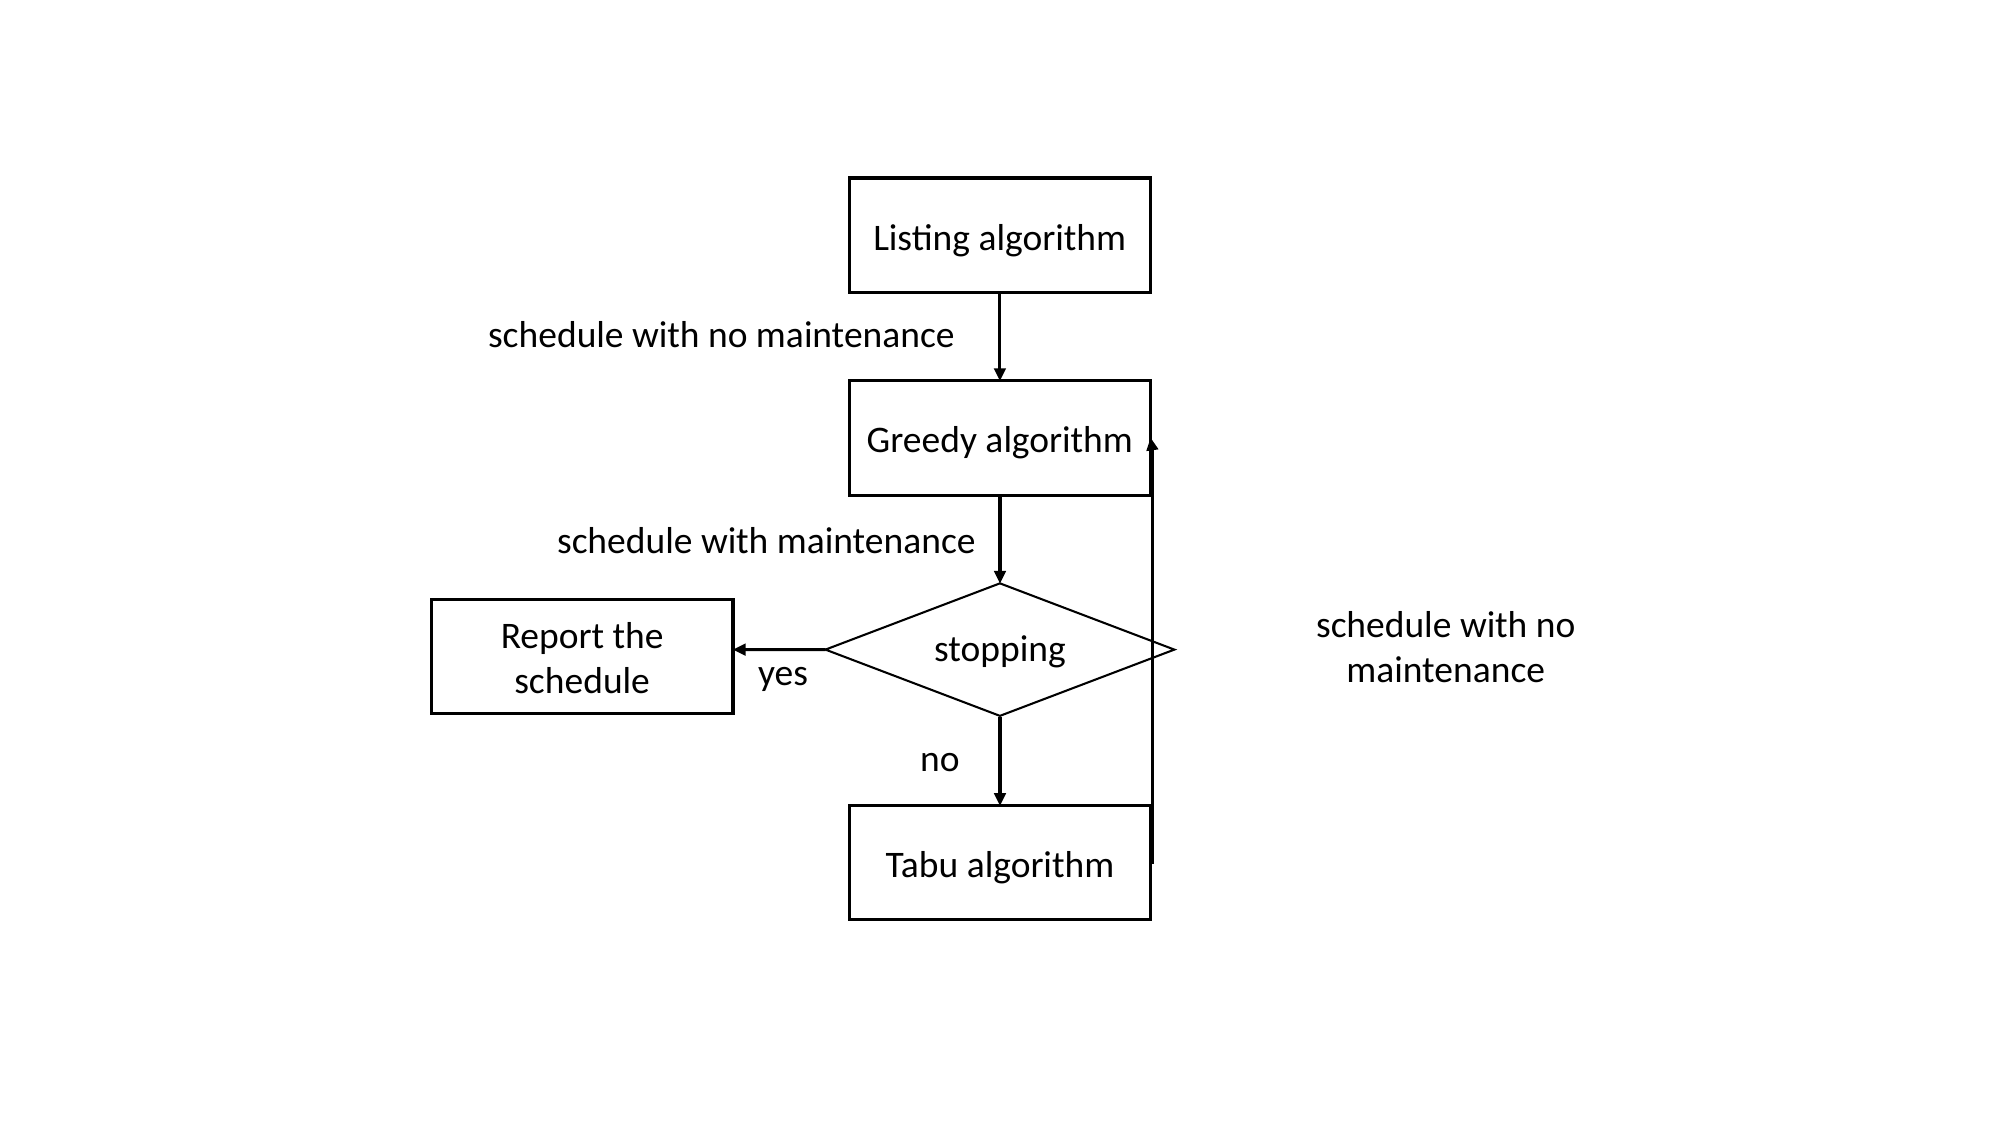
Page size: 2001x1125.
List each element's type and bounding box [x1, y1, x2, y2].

text_box [431, 178, 1597, 920]
